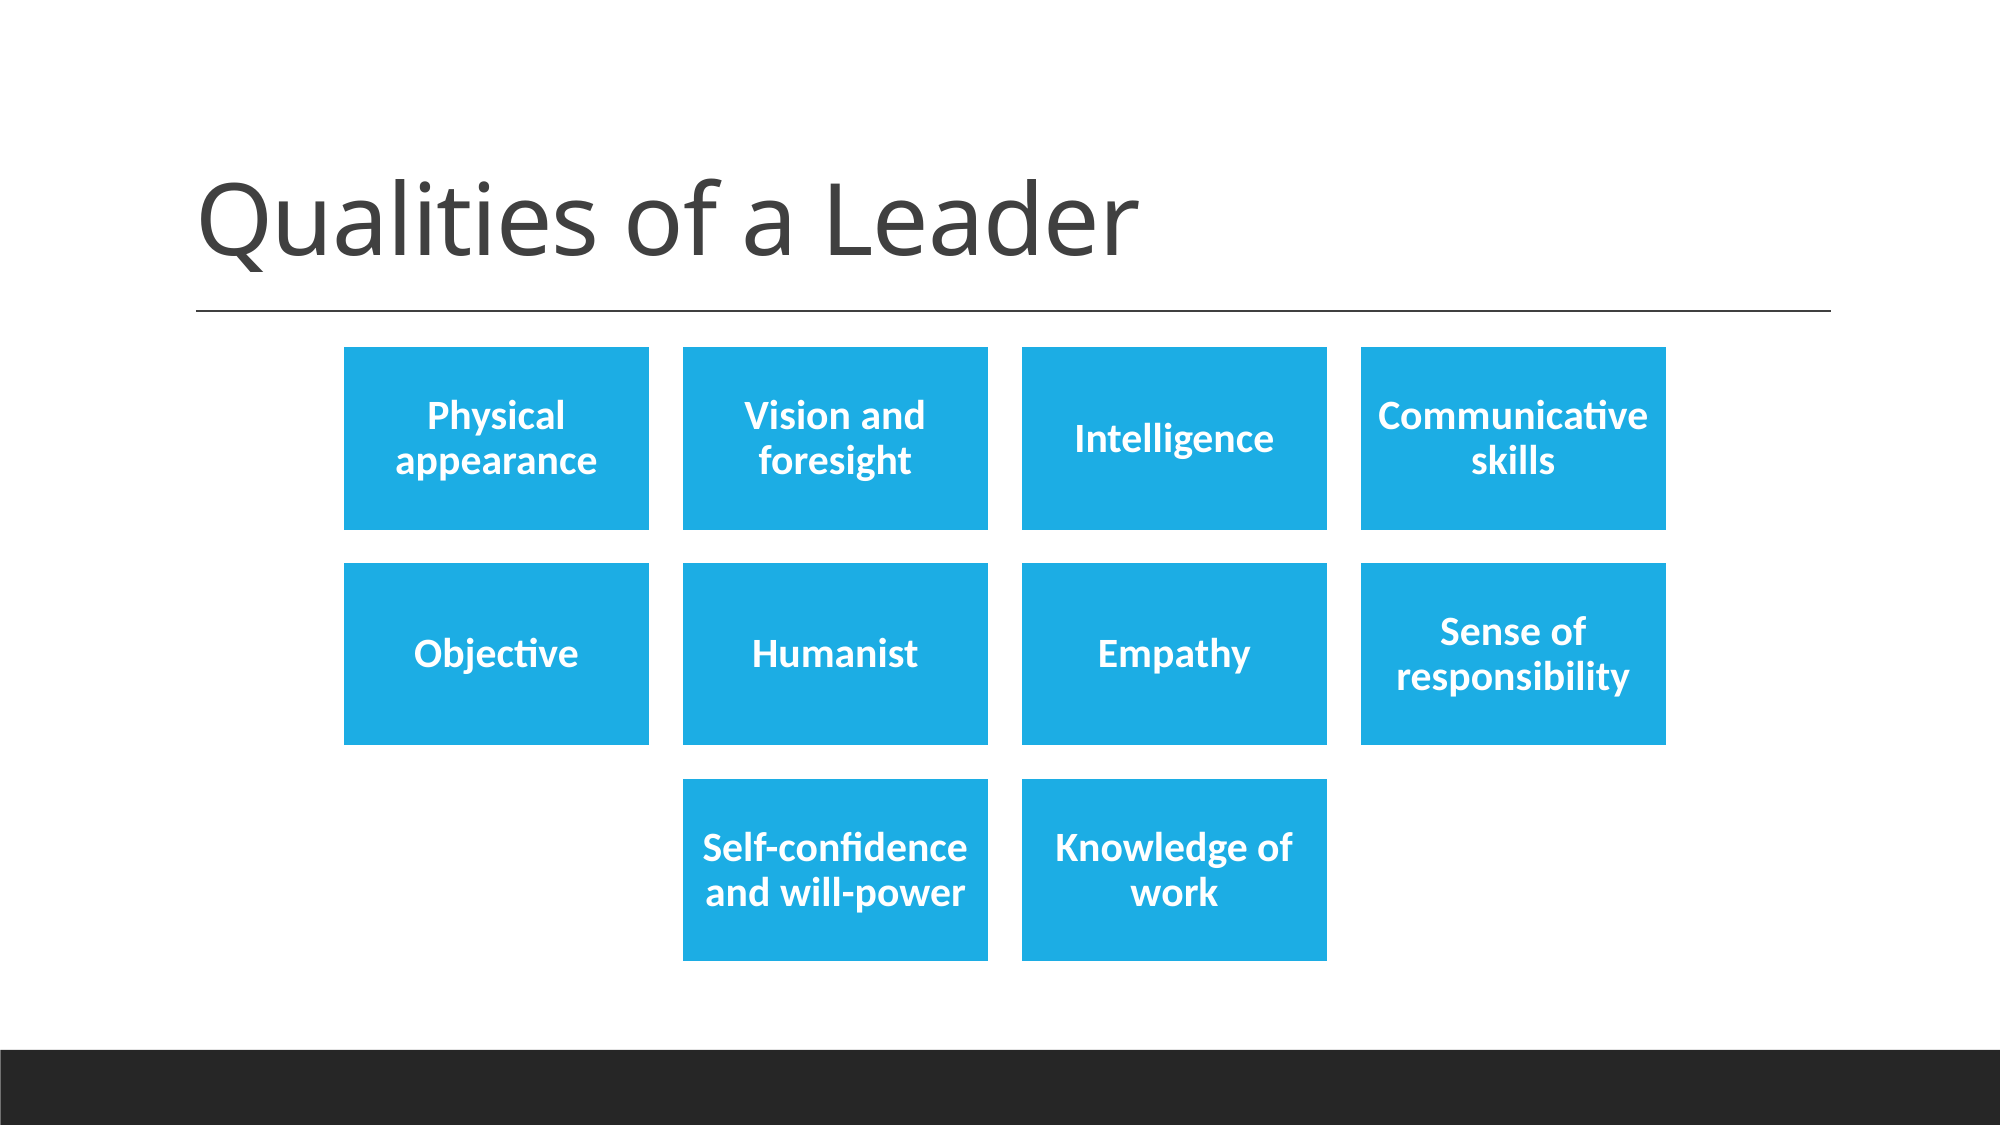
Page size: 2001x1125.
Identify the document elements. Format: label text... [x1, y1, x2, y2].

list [179, 345, 1831, 964]
title Qualities of a Leader [180, 47, 1830, 285]
